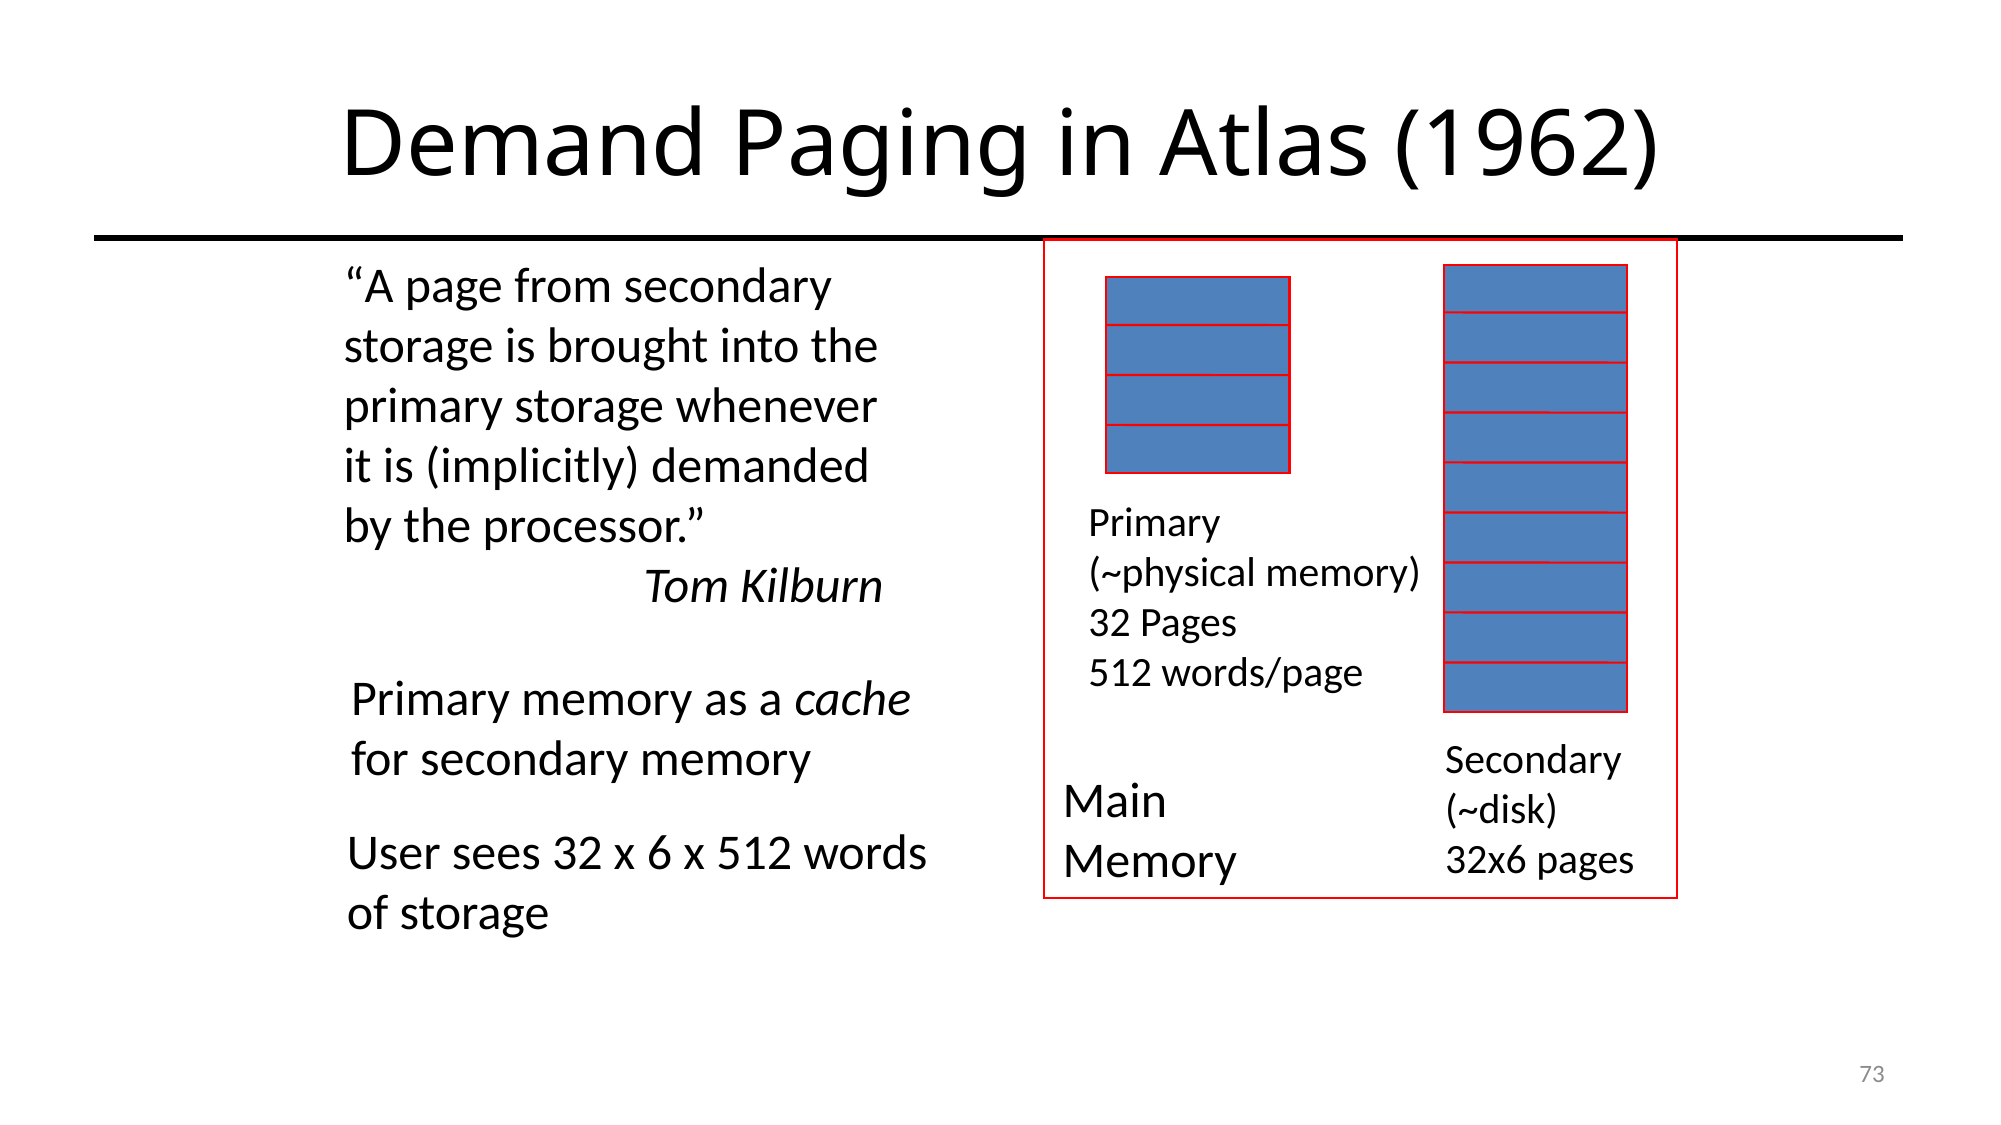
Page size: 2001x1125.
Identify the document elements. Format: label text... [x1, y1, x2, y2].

text_box “A page from secondary storage is brought into the primary storage whenever it is (implicitly) demanded by the processor.” Tom Kilburn [328, 245, 918, 620]
text_box User sees 32 x 6 x 512 words of storage [332, 812, 943, 947]
slide_number 73 [1433, 1042, 1900, 1103]
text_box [1043, 239, 1678, 899]
text_box Primary memory as a cache for secondary memory [336, 658, 927, 794]
title Demand Paging in Atlas (1962) [99, 45, 1900, 233]
